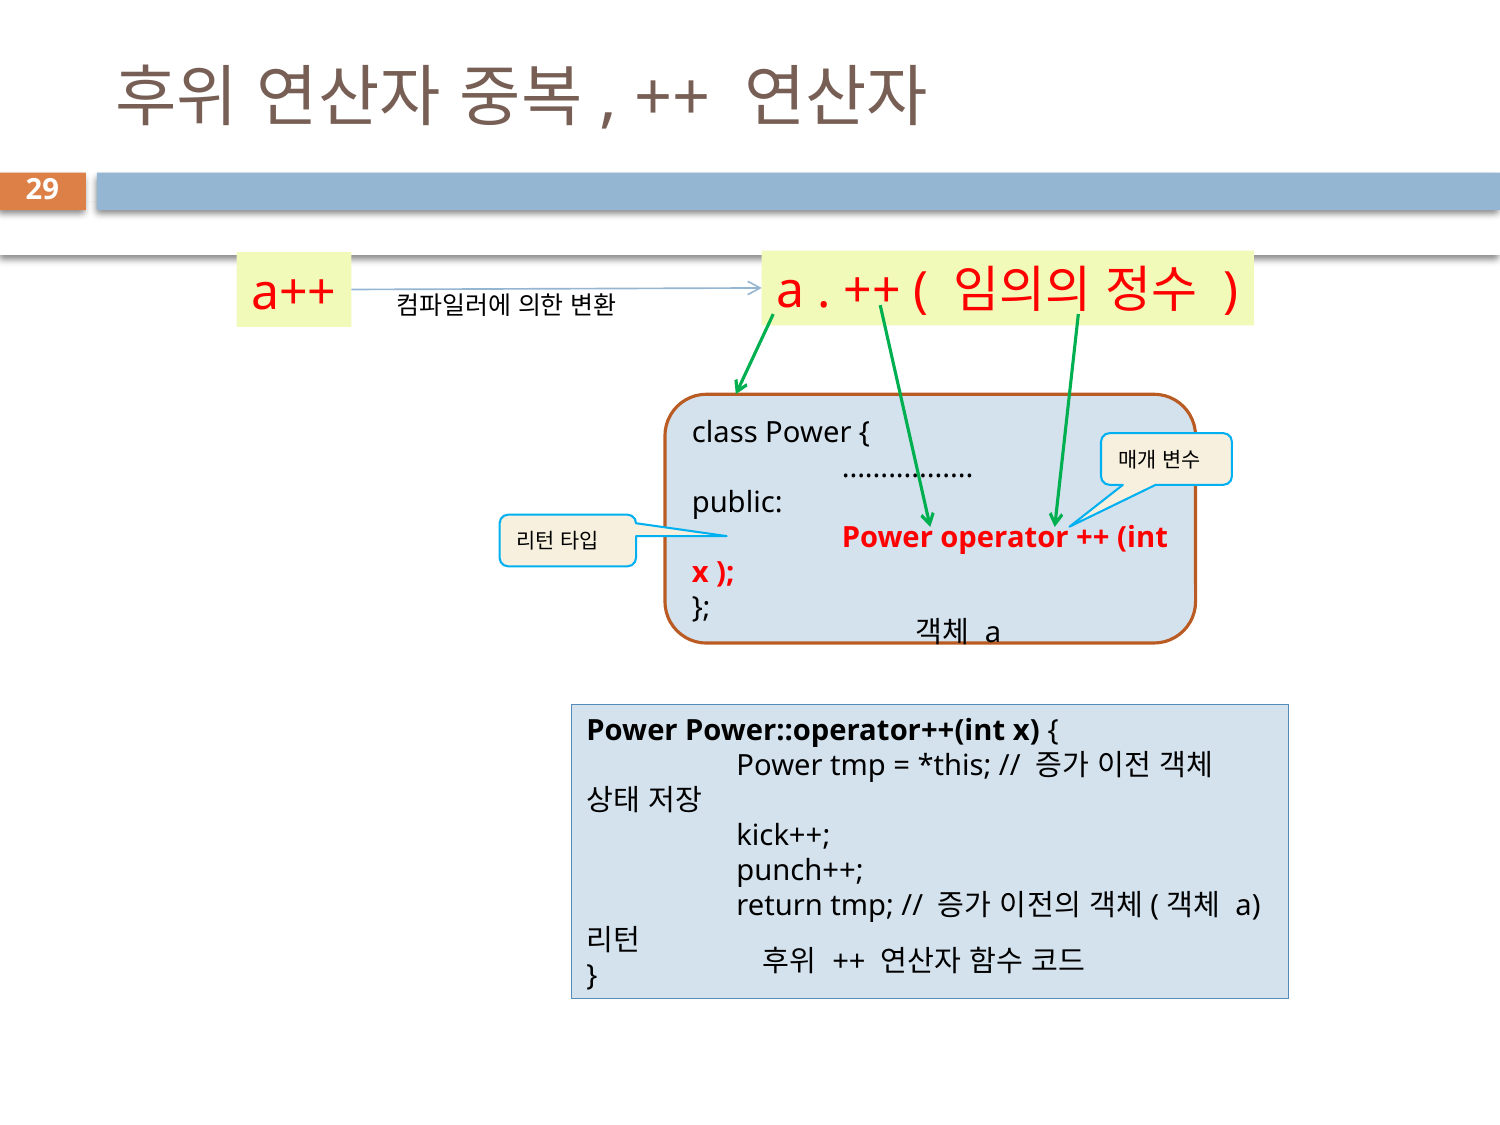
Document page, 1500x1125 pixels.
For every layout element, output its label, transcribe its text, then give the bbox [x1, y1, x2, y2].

title 후위 연산자 중복, ++ 연산자 [100, 37, 1438, 149]
text_box a++ [236, 252, 352, 327]
text_box 매개 변수 [1083, 431, 1234, 522]
slide_number 29 [0, 170, 87, 211]
text_box Power Power::operator++(int x) { Power tmp = *this; // 증가 이전 객체 상태 저장 kick++; punch++; return tmp; // 증가 이전의 객체(객체 a) 리턴 } [571, 704, 1289, 999]
text_box class Power { ................. public: Power operator ++ (int x ); }; [664, 394, 1196, 644]
text_box 컴파일러에 의한 변환 [381, 282, 690, 287]
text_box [879, 304, 931, 528]
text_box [1054, 313, 1079, 528]
text_box 객체 a [901, 606, 1017, 657]
text_box 컴파일러에 의한 변환 [381, 300, 690, 328]
text_box a . ++ ( 임의의 정수 ) [761, 250, 1254, 326]
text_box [735, 313, 774, 395]
text_box 리턴 타입 [498, 513, 729, 568]
text_box 후위 ++ 연산자 함수 코드 [748, 935, 1101, 985]
